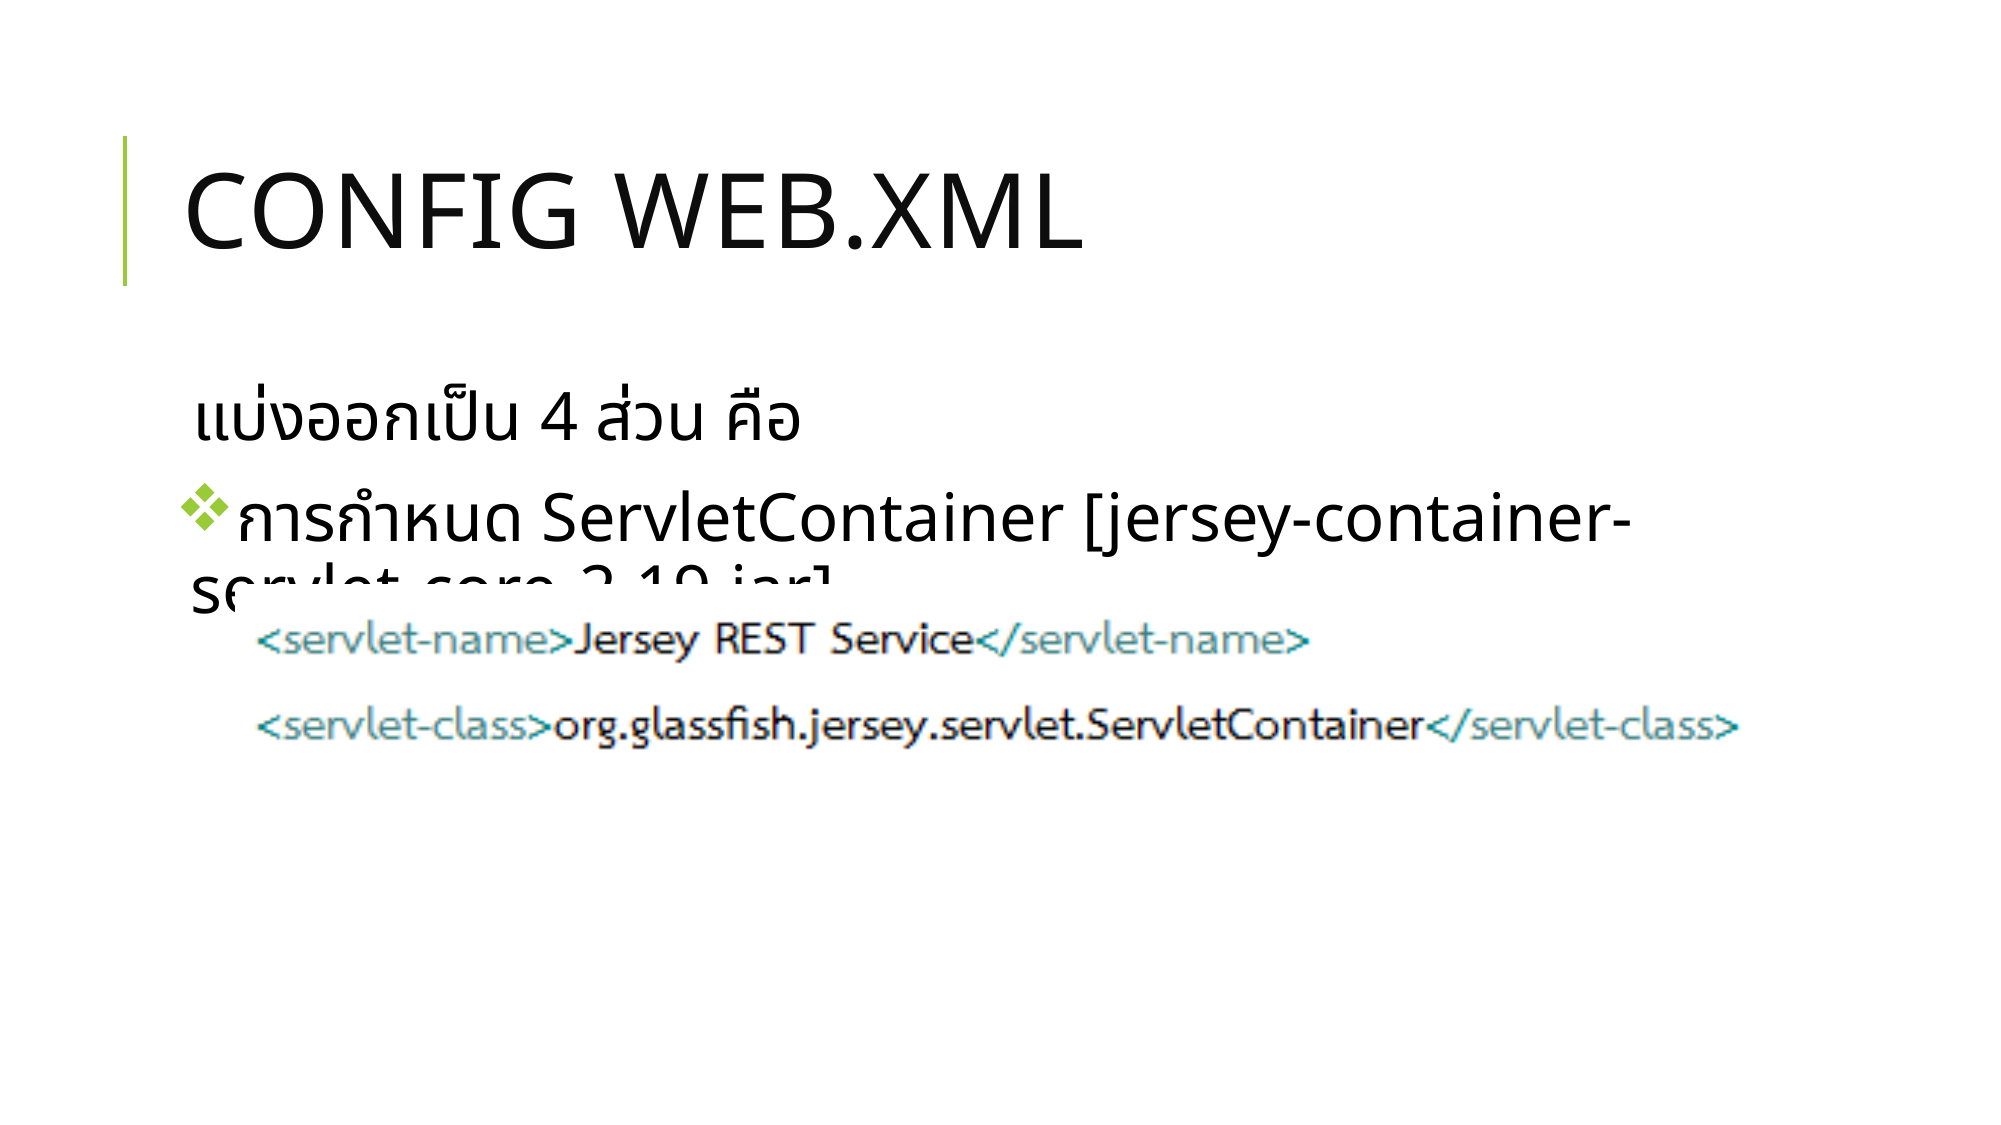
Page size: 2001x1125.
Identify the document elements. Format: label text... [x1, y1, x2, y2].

picture [234, 584, 1763, 771]
list แบ่งออกเป็น 4 ส่วน คือ การกำหนด ServletContainer [jersey-container-servlet-core-2.19.jar] [168, 375, 1763, 1035]
title Config web.xml [168, 96, 1763, 342]
